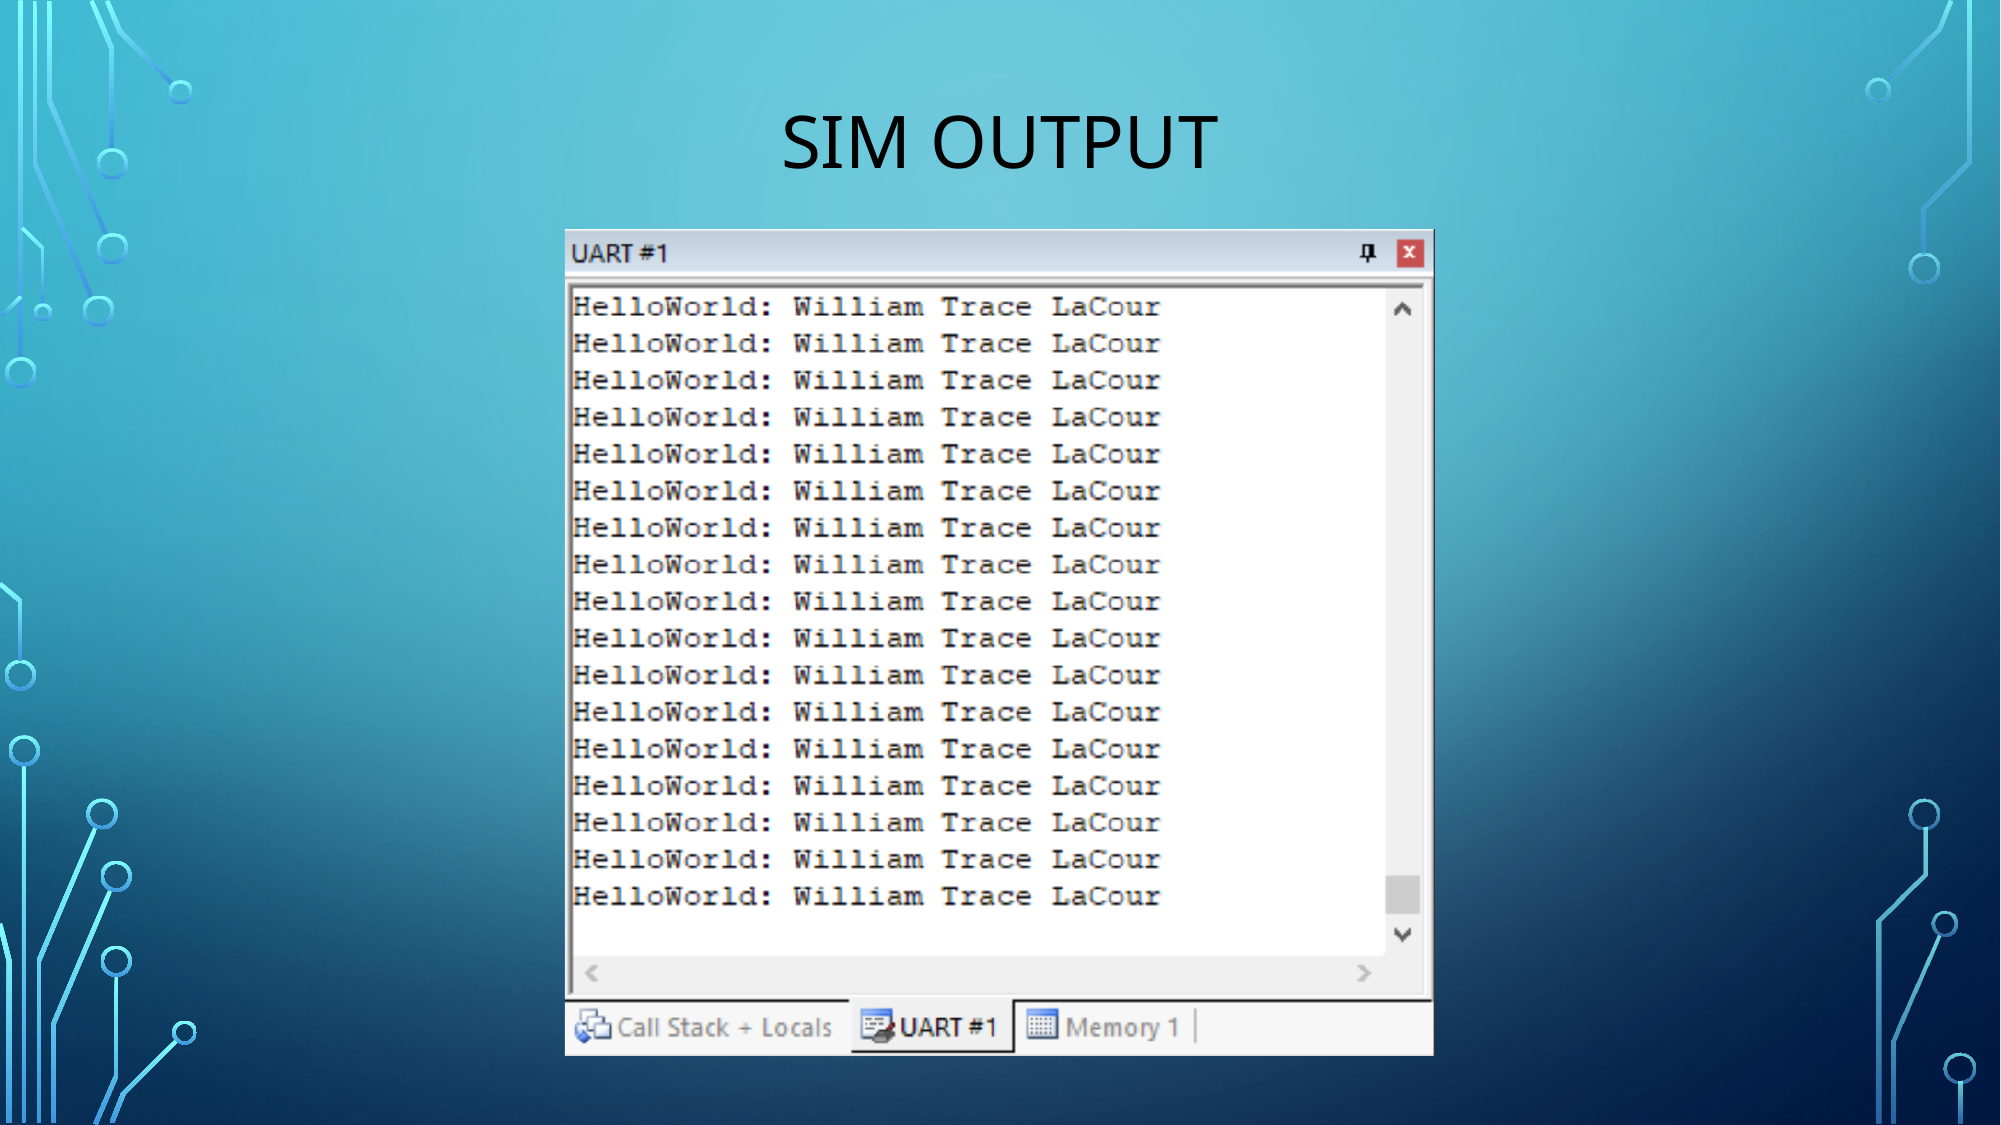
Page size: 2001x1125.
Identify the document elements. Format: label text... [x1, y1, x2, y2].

title Sim OUTPUT [759, 97, 1241, 192]
picture [564, 229, 1436, 1056]
